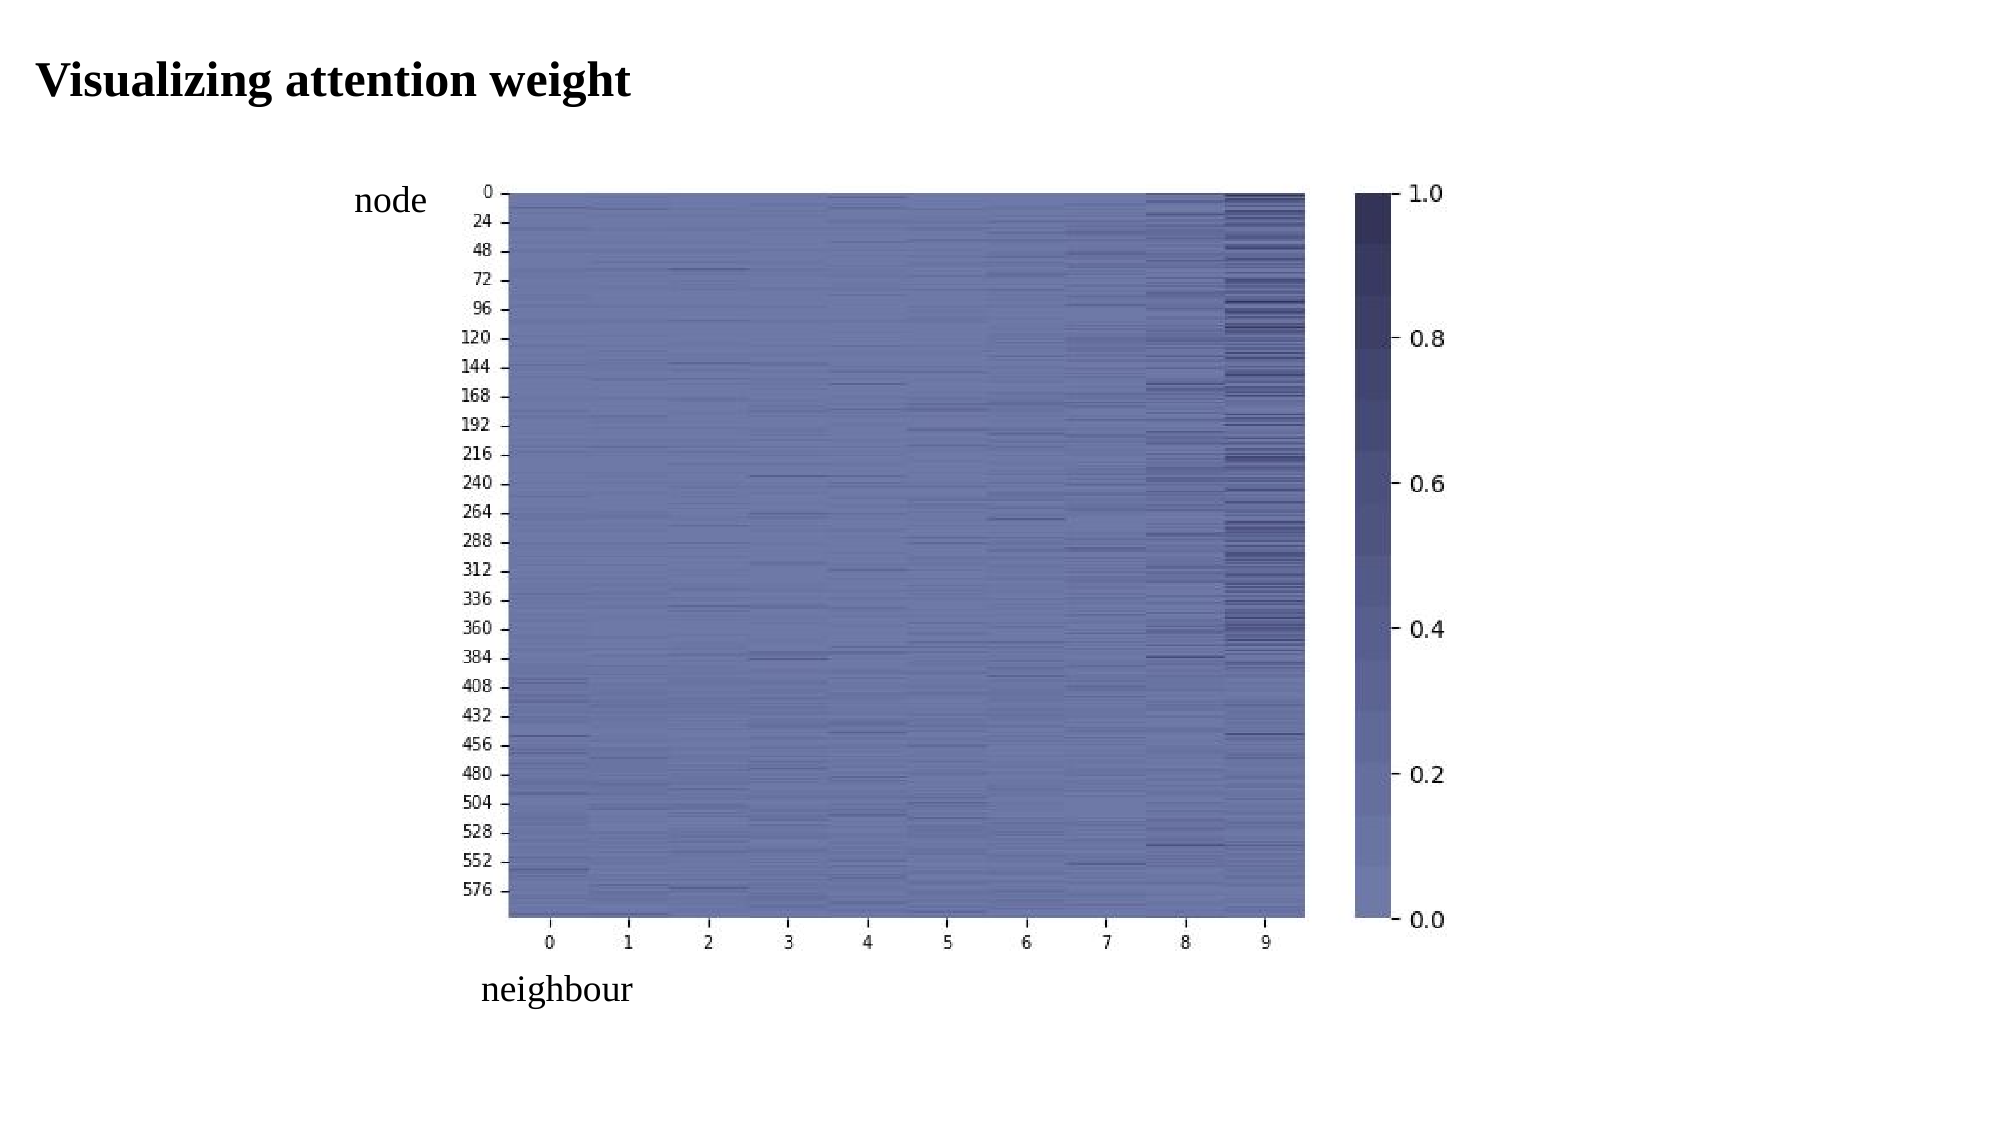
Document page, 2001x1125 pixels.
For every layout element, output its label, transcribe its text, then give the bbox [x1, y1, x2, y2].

text_box neighbour [466, 957, 649, 1017]
text_box node [339, 167, 443, 228]
picture [450, 167, 1486, 957]
text_box Visualizing attention weight [20, 39, 647, 114]
